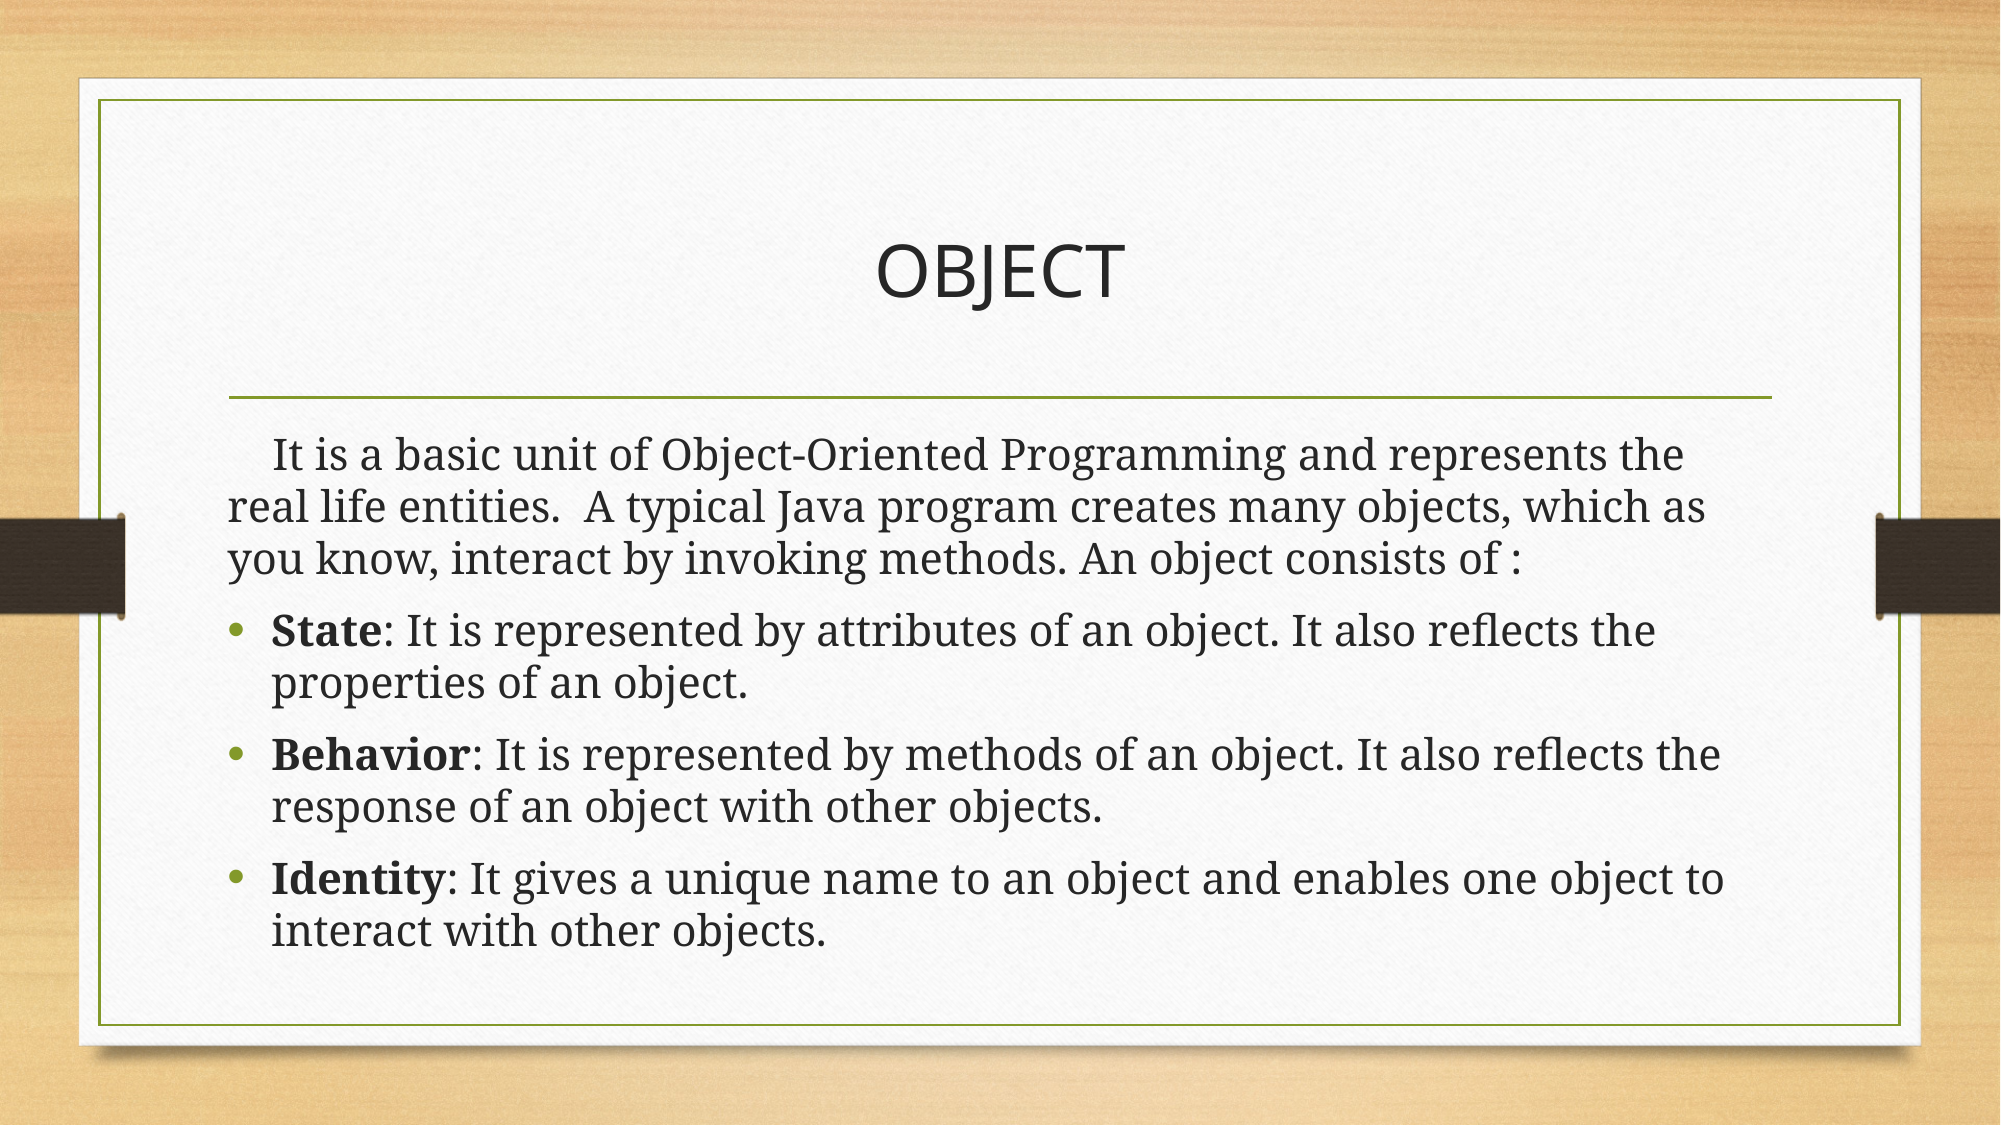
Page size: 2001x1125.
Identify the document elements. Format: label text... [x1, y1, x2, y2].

picture [0, 0, 2001, 1125]
list It is a basic unit of Object-Oriented Programming and represents the real life entities. A typical Java program creates many objects, which as you know, interact by invoking methods. An object consists of : State: It is represented by attributes of an object. It also reflects the properties of an object. Behavior: It is represented by methods of an object. It also reflects the response of an object with other objects. Identity: It gives a unique name to an object and enables one object to interact with other objects. [212, 419, 1788, 964]
title OBJECT [212, 161, 1788, 375]
